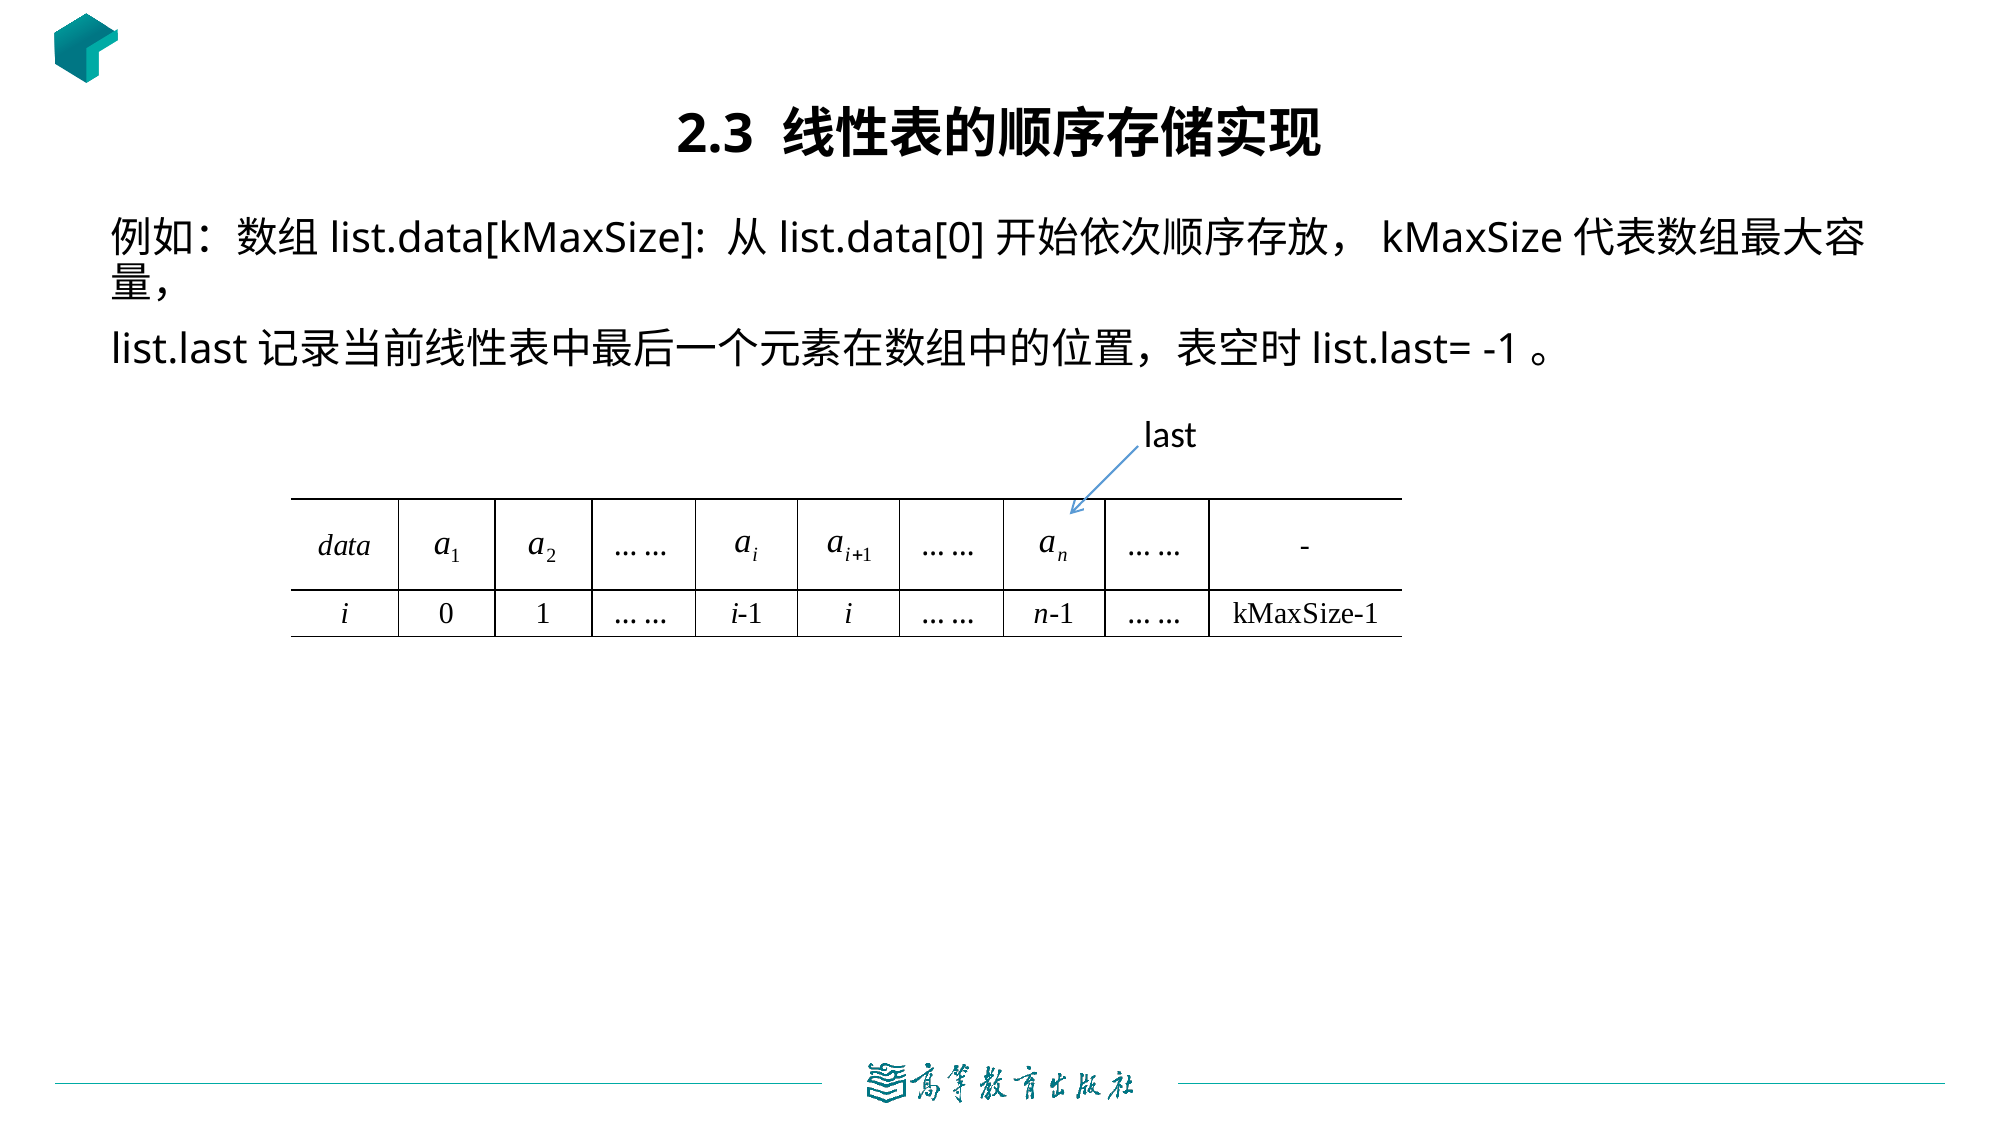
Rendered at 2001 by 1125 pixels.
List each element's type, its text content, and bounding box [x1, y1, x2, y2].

text_box last [1129, 402, 1280, 463]
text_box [1069, 446, 1139, 515]
title 2.3 线性表的顺序存储实现 [137, 92, 1863, 178]
picture [255, 498, 1697, 681]
picture [867, 1063, 1133, 1103]
list 例如：数组list.data[kMaxSize]: 从list.data[0]开始依次顺序存放，kMaxSize代表数组最大容量， list.last记录当前线性表中最后一个元素在数组中的位置，表空时list.last= -1。 [95, 209, 1910, 370]
